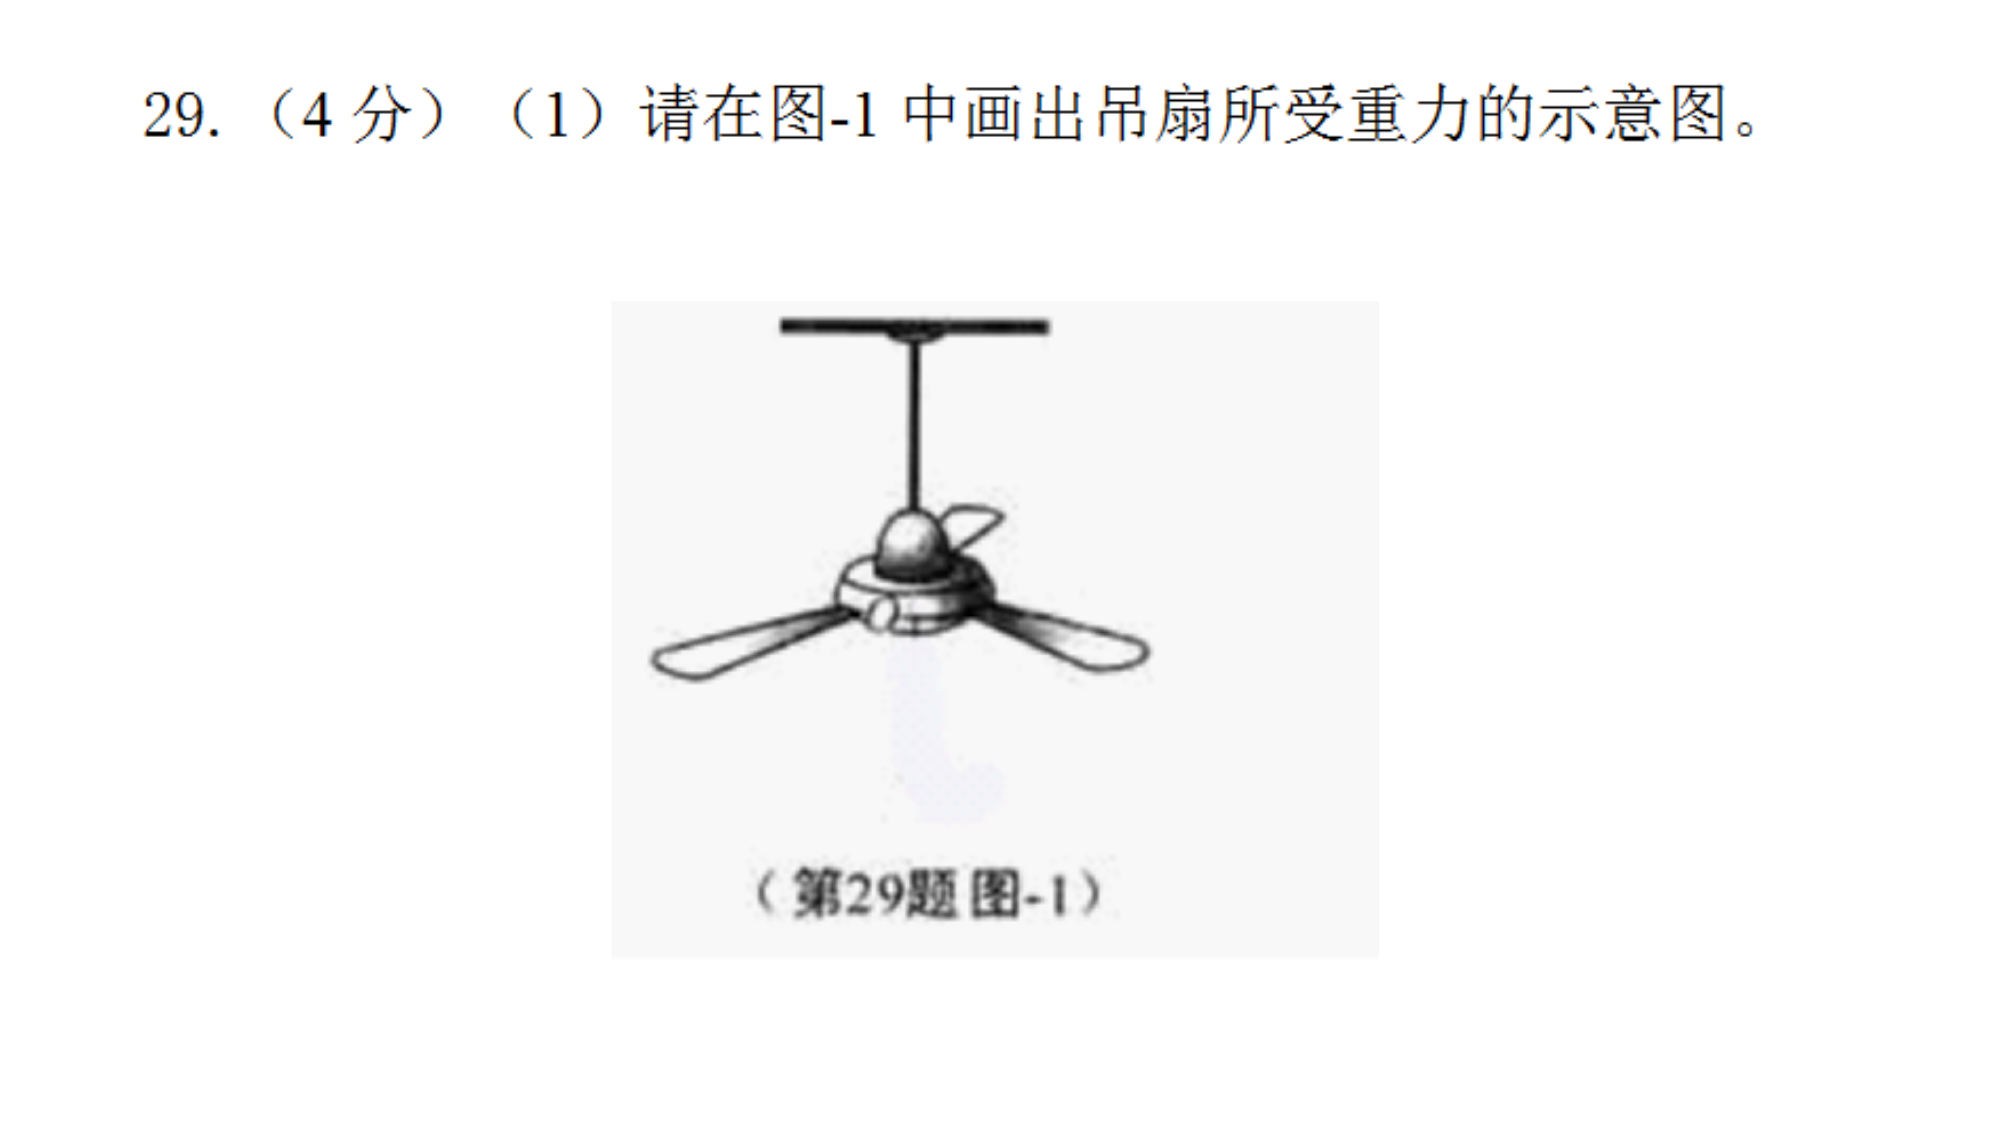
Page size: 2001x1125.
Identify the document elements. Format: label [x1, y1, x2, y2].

list [122, 63, 1789, 167]
picture [496, 268, 1379, 962]
